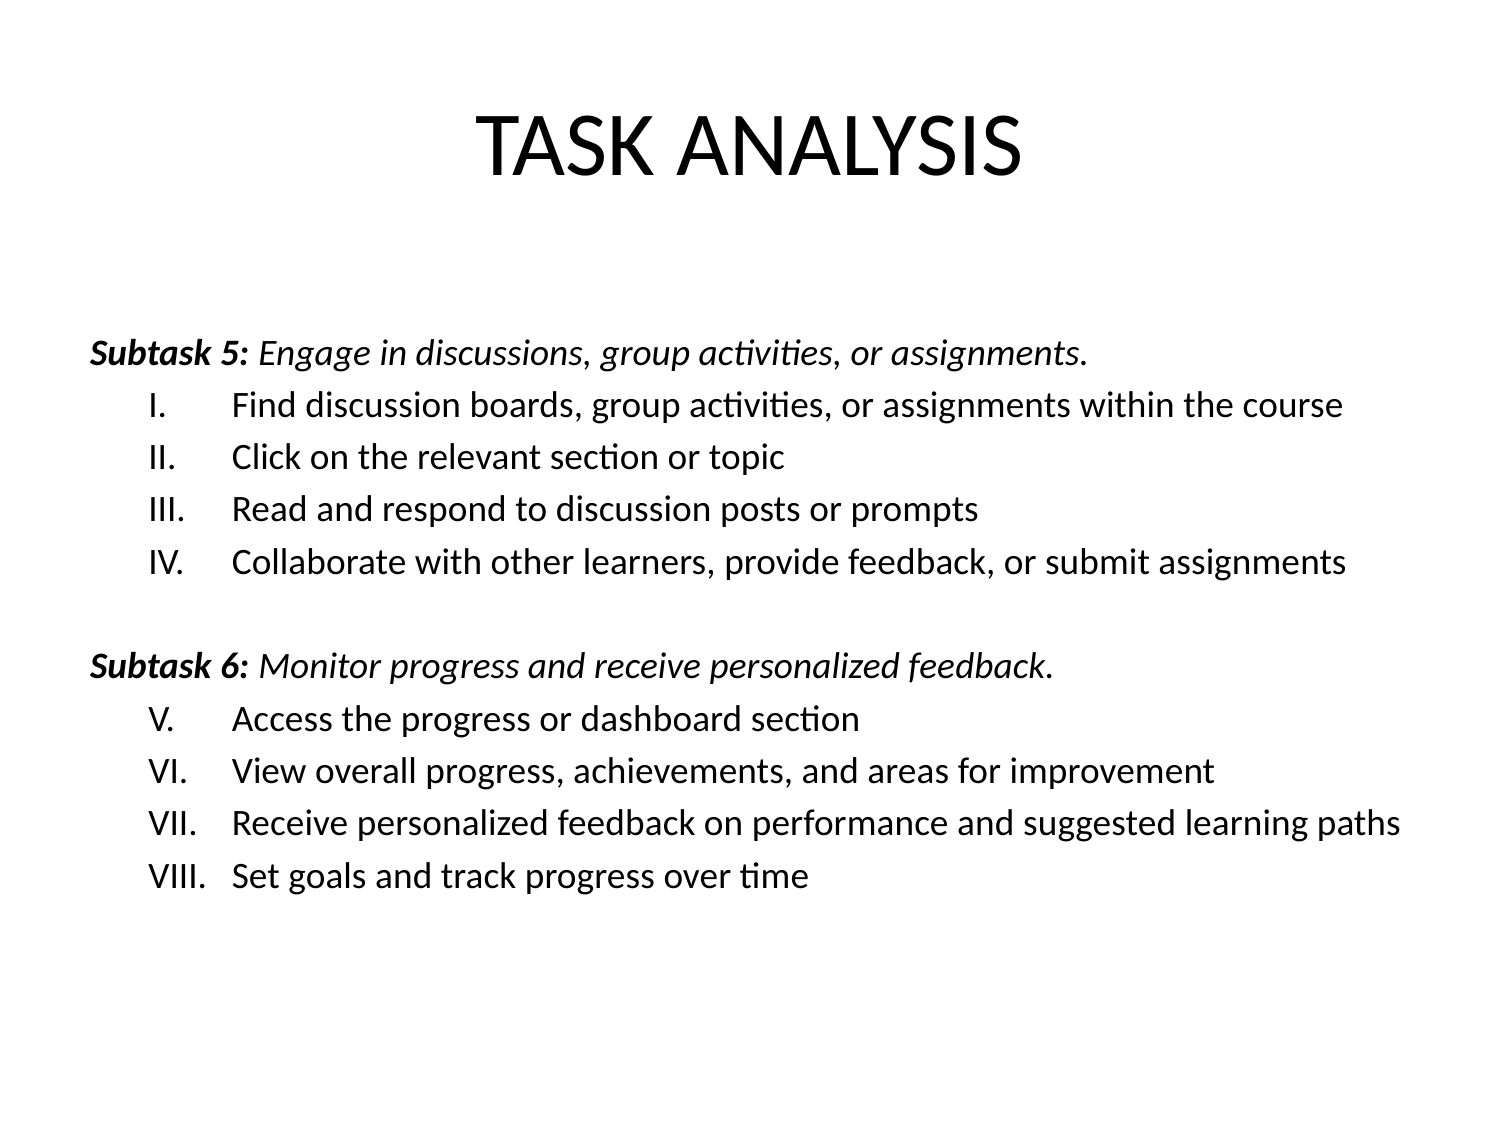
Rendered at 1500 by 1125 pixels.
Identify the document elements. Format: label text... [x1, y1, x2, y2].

list Subtask 5: Engage in discussions, group activities, or assignments. Find discussion boards, group activities, or assignments within the course Click on the relevant section or topic Read and respond to discussion posts or prompts Collaborate with other learners, provide feedback, or submit assignments Subtask 6: Monitor progress and receive personalized feedback. Access the progress or dashboard section View overall progress, achievements, and areas for improvement Receive personalized feedback on performance and suggested learning paths Set goals and track progress over time [75, 262, 1425, 1005]
title TASK ANALYSIS [75, 45, 1425, 233]
